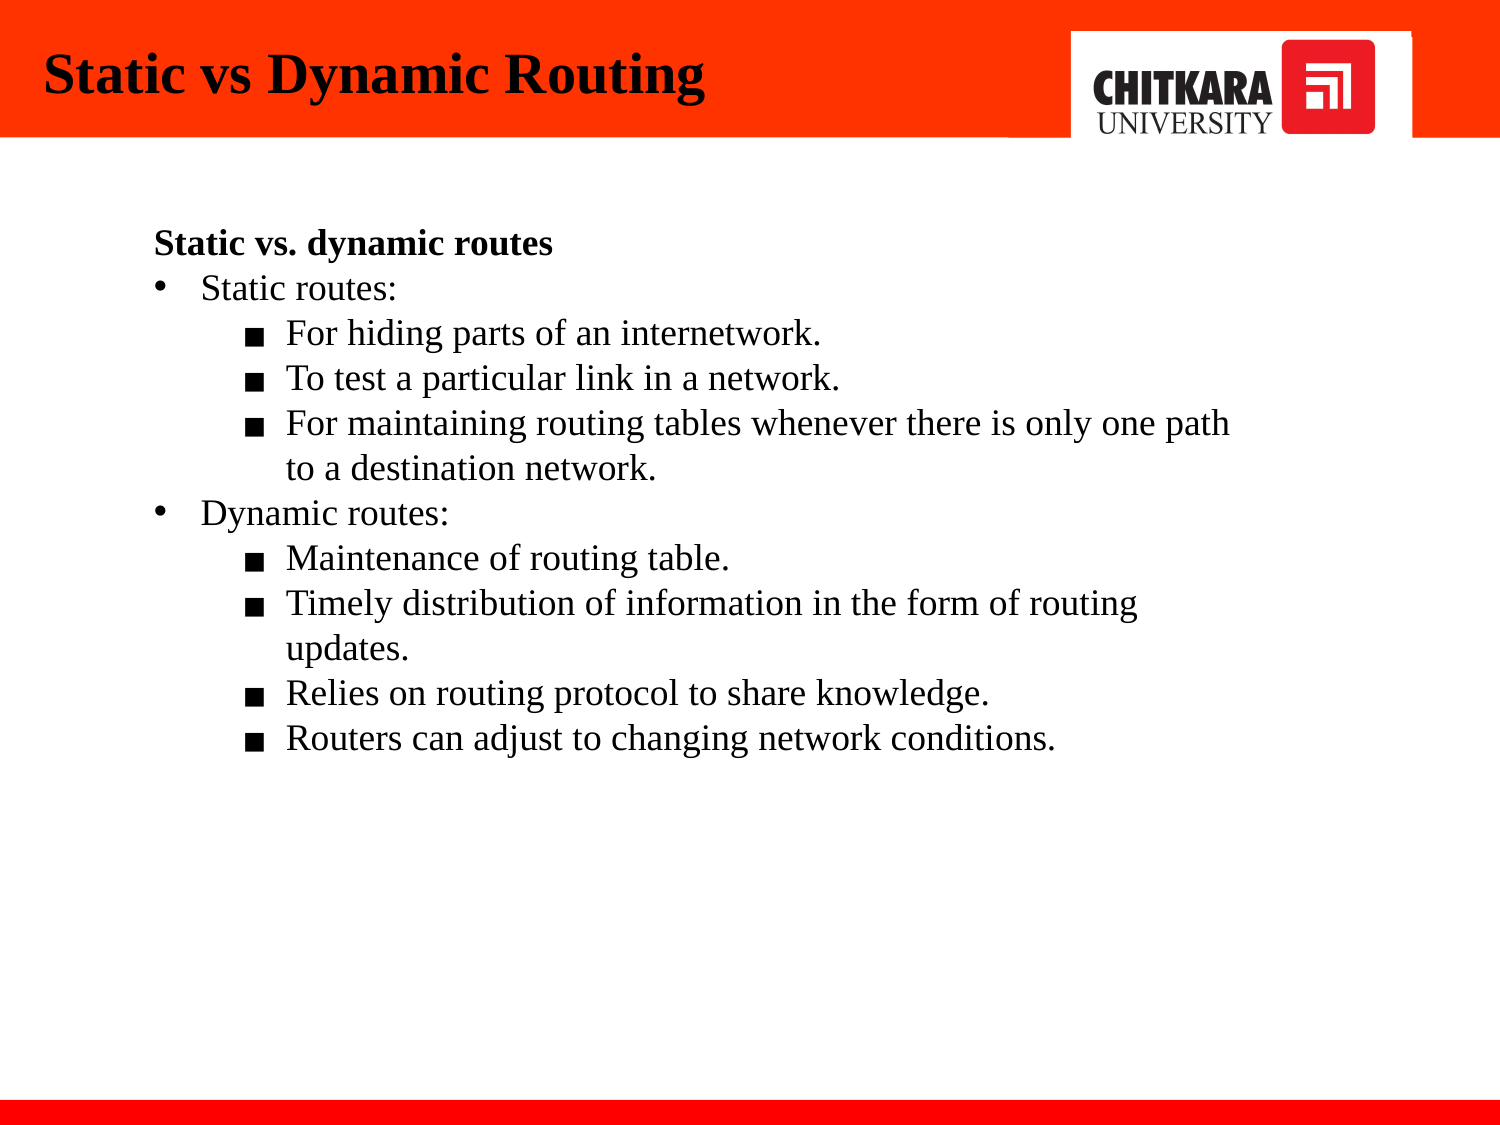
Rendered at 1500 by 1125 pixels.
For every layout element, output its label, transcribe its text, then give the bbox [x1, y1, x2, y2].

title Static vs Dynamic Routing [0, 0, 900, 150]
text_box Static vs. dynamic routes Static routes: For hiding parts of an internetwork. To test a particular link in a network. For maintaining routing tables whenever there is only one path to a destination network. Dynamic routes: Maintenance of routing table. Timely distribution of information in the form of routing updates. Relies on routing protocol to share knowledge. Routers can adjust to changing network conditions. [138, 210, 1285, 766]
picture [1074, 37, 1390, 138]
